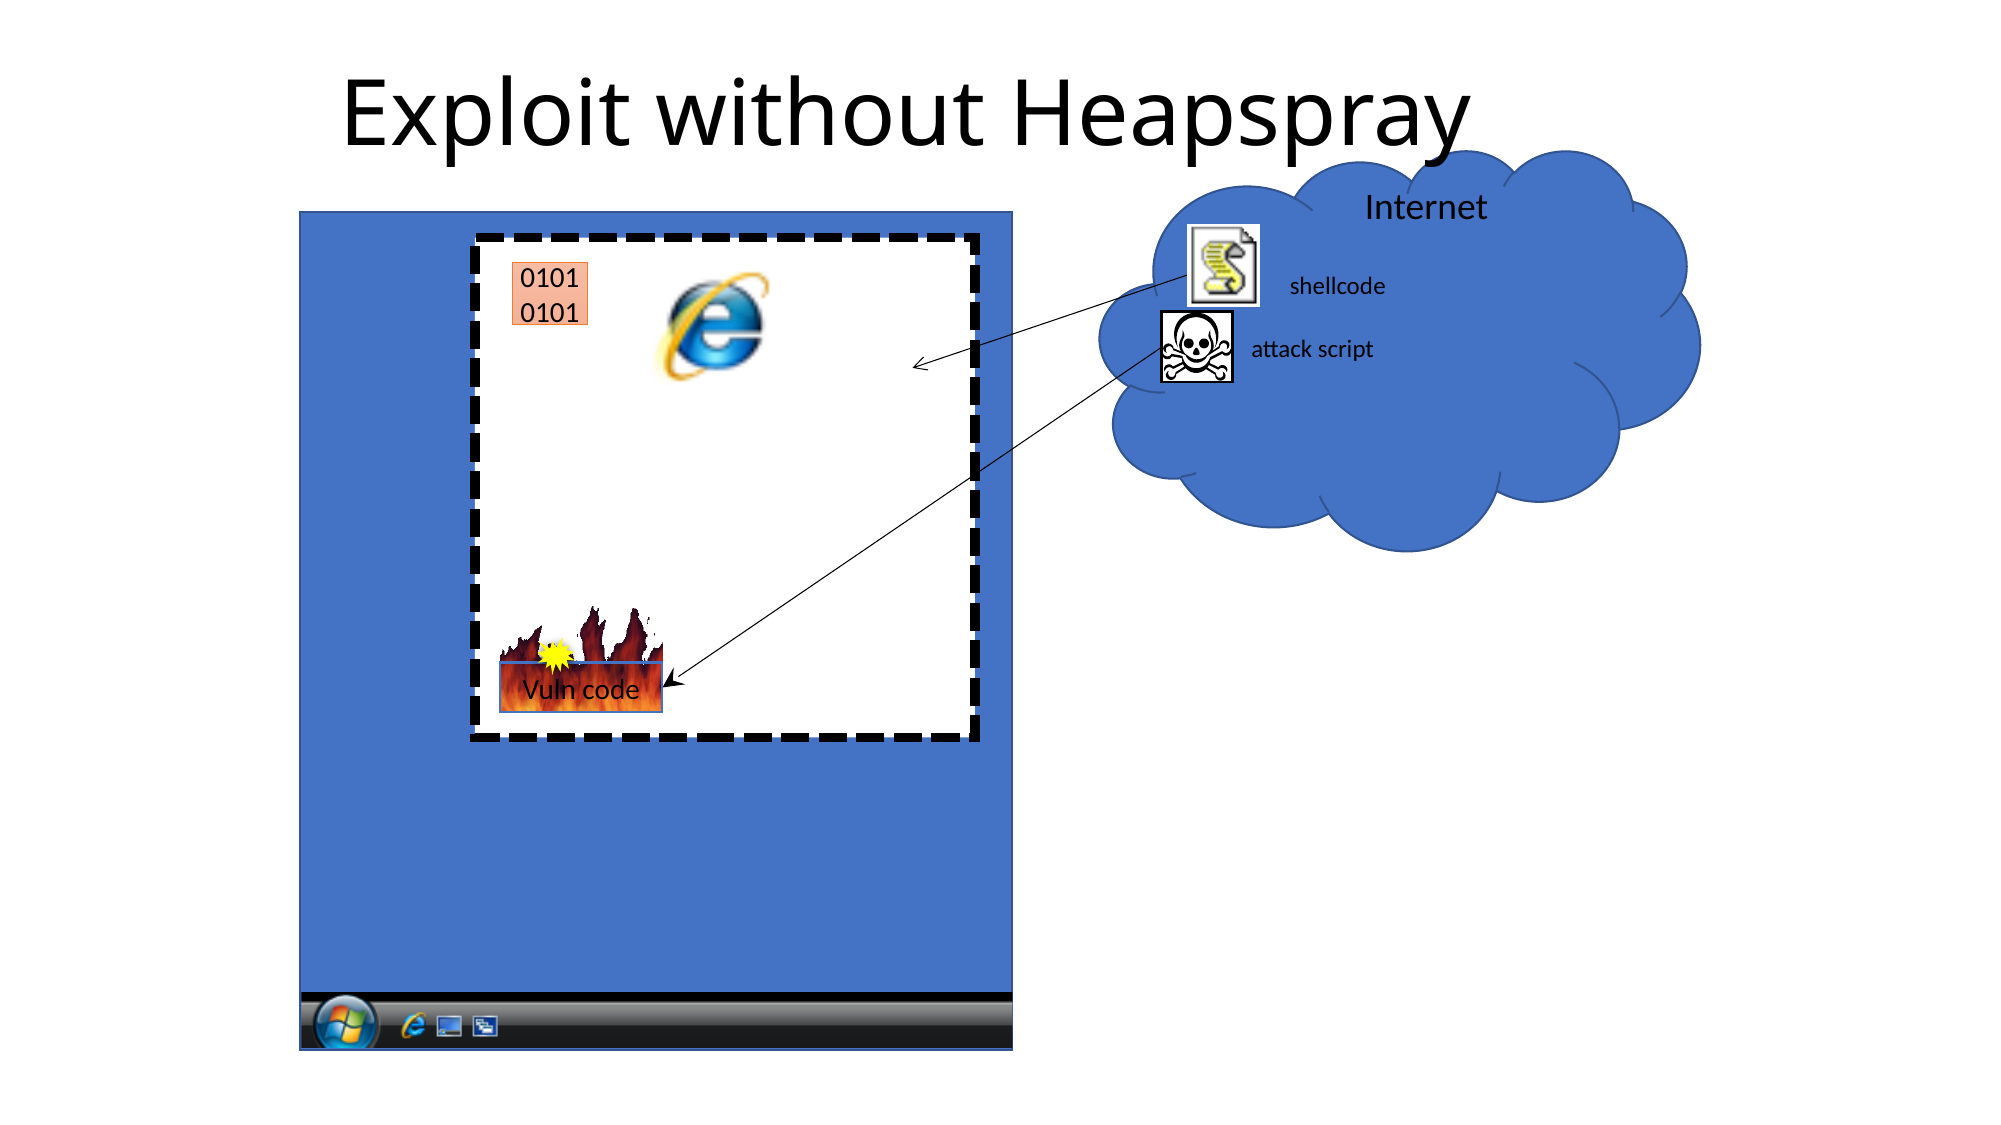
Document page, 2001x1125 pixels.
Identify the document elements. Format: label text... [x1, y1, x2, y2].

text_box [1163, 150, 1702, 553]
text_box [1162, 312, 1438, 381]
picture [1187, 224, 1260, 307]
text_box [662, 346, 1163, 688]
text_box shellcode [1275, 262, 1463, 308]
text_box 0101 0101 [512, 262, 588, 325]
text_box [299, 211, 1013, 1051]
text_box [1152, 233, 1187, 274]
picture [651, 249, 788, 400]
picture [301, 992, 1013, 1048]
picture [499, 574, 663, 713]
title Exploit without Heapspray [324, 0, 1563, 233]
text_box [474, 236, 976, 739]
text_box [912, 274, 1188, 346]
